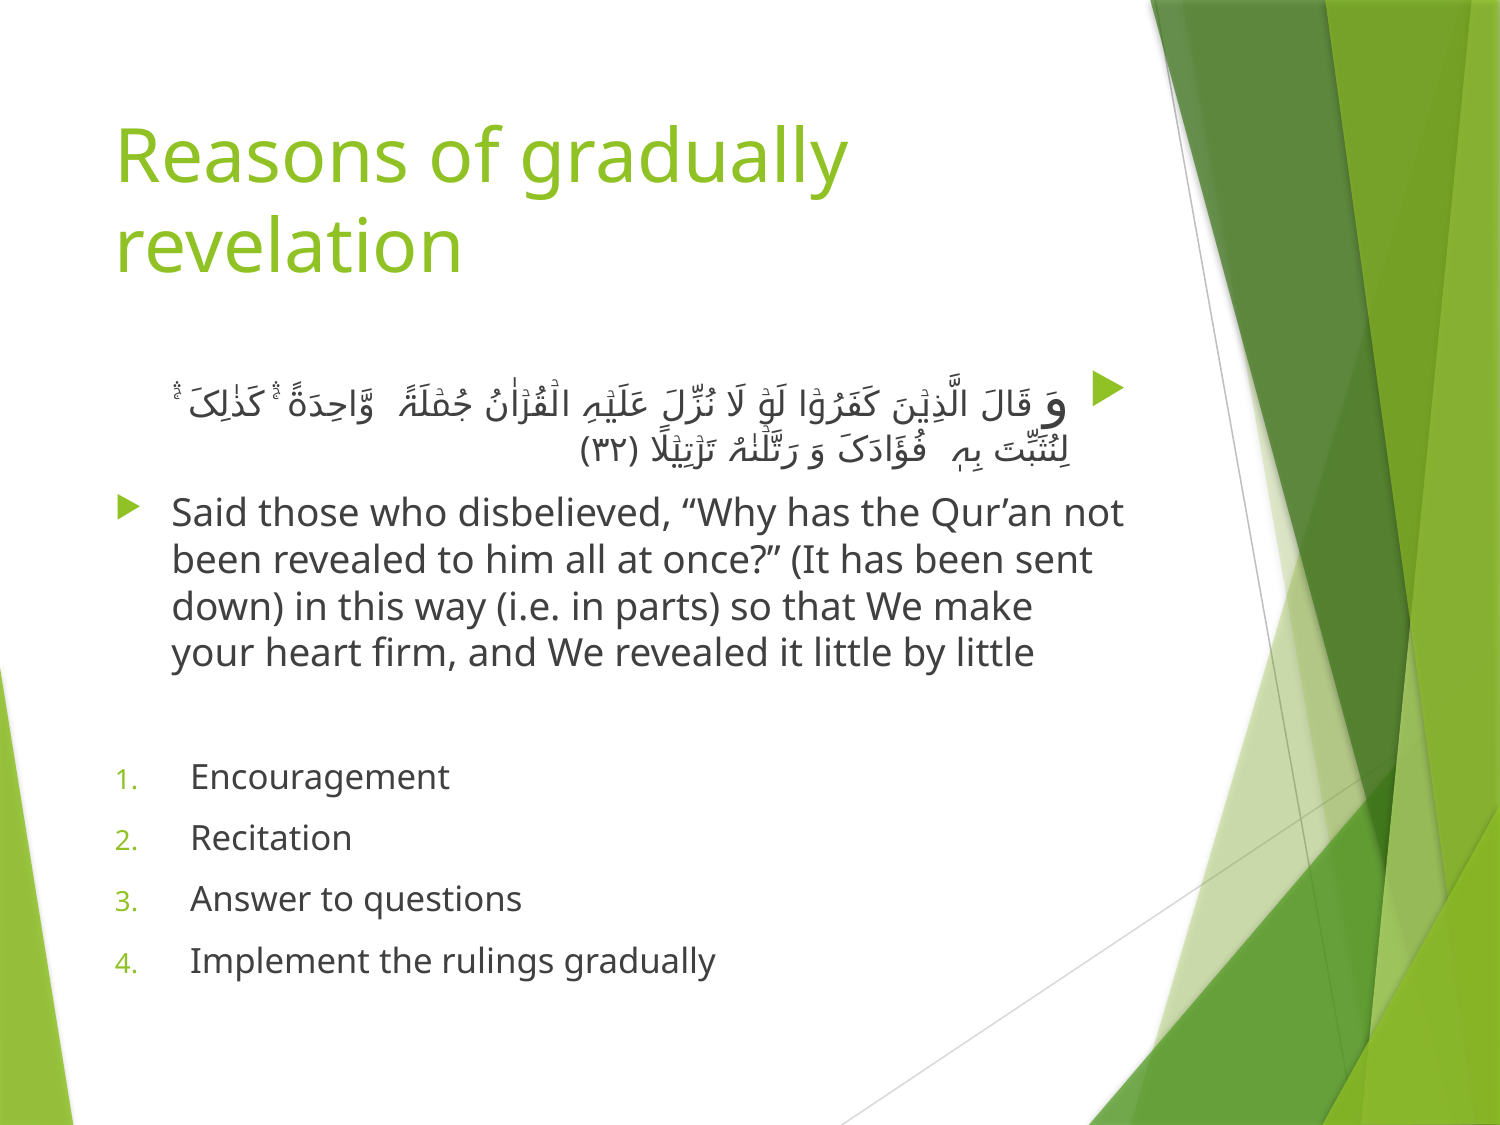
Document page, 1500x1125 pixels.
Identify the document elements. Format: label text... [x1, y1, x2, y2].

title Reasons of gradually revelation [99, 99, 1142, 317]
list وَ قَالَ الَّذِیۡنَ کَفَرُوۡا لَوۡ لَا نُزِّلَ عَلَیۡہِ الۡقُرۡاٰنُ جُمۡلَۃً وَّاحِدَۃً ۚۛ کَذٰلِکَ ۚۛ لِنُثَبِّتَ بِہٖ فُؤَادَکَ وَ رَتَّلۡنٰہُ تَرۡتِیۡلًا ﴿۳۲﴾ Said those who disbelieved, “Why has the Qur’an not been revealed to him all at once?” (It has been sent down) in this way (i.e. in parts) so that We make your heart firm, and We revealed it little by little Encouragement Recitation Answer to questions Implement the rulings gradually [99, 354, 1142, 992]
